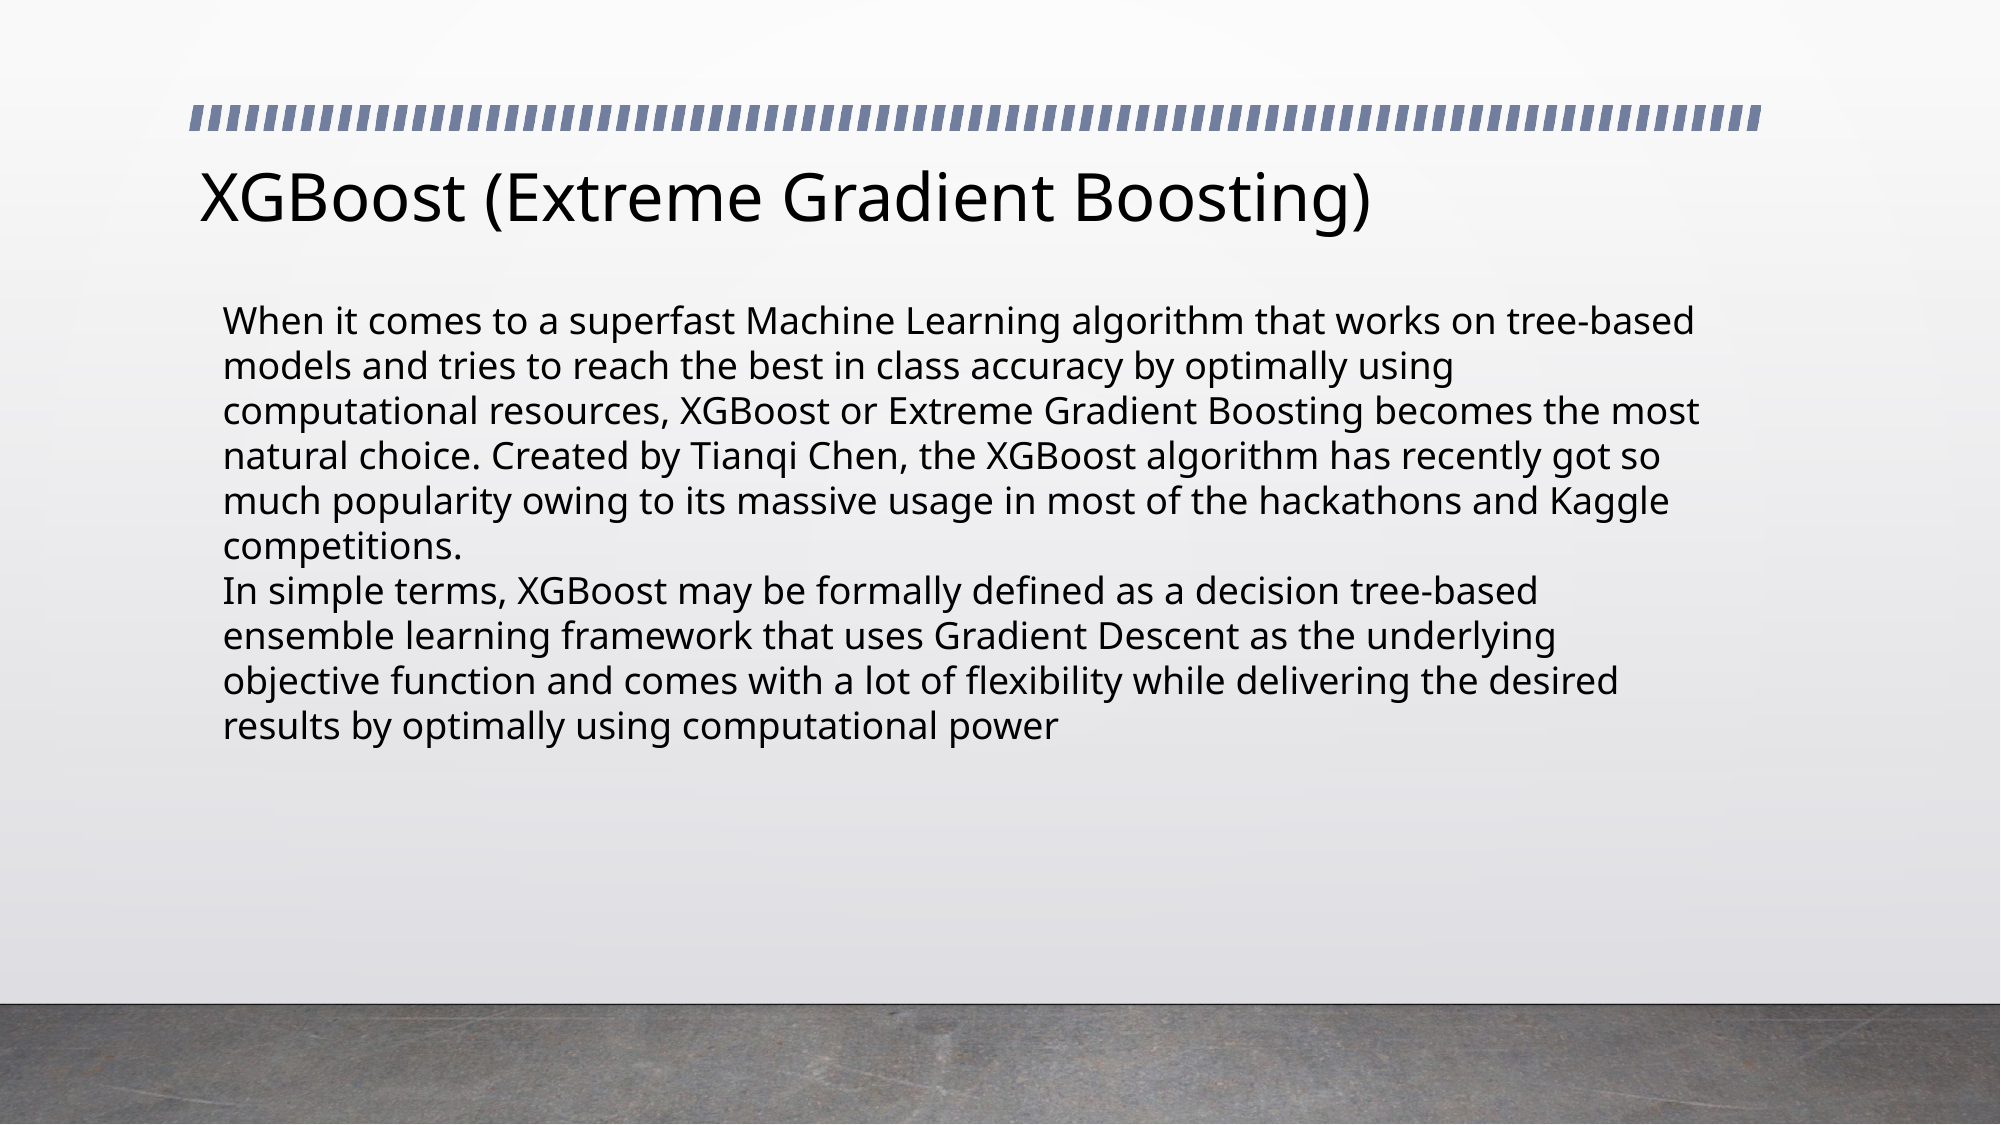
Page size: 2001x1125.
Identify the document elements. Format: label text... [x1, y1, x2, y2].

text_box When it comes to a superfast Machine Learning algorithm that works on tree-based models and tries to reach the best in class accuracy by optimally using computational resources, XGBoost or Extreme Gradient Boosting becomes the most natural choice. Created by Tianqi Chen, the XGBoost algorithm has recently got so much popularity owing to its massive usage in most of the hackathons and Kaggle competitions. In simple terms, XGBoost may be formally defined as a decision tree-based ensemble learning framework that uses Gradient Descent as the underlying objective function and comes with a lot of flexibility while delivering the desired results by optimally using computational power [207, 289, 1784, 755]
picture [0, 1004, 2000, 1124]
title XGBoost (Extreme Gradient Boosting) [185, 156, 1761, 329]
